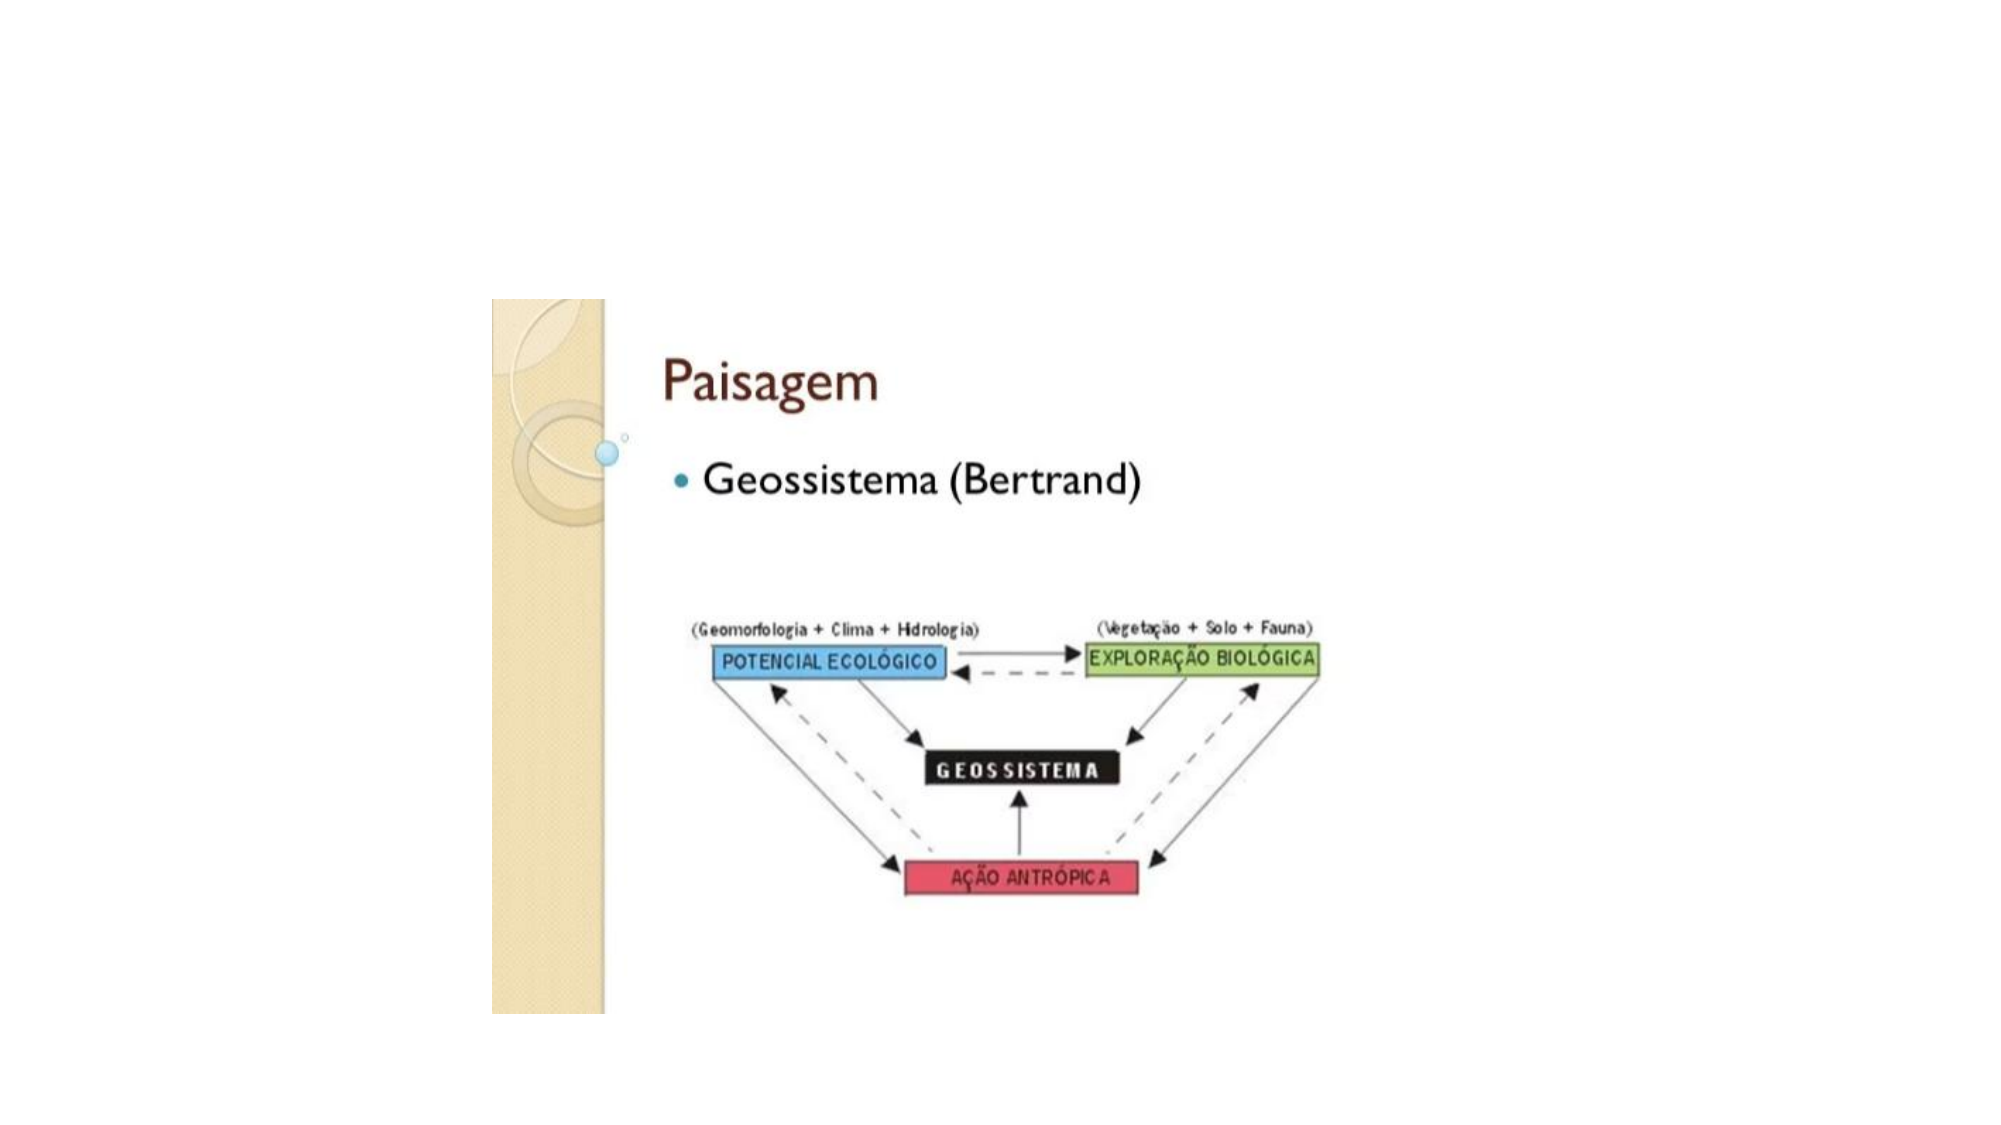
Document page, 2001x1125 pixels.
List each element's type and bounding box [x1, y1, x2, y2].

list [492, 299, 1508, 1014]
